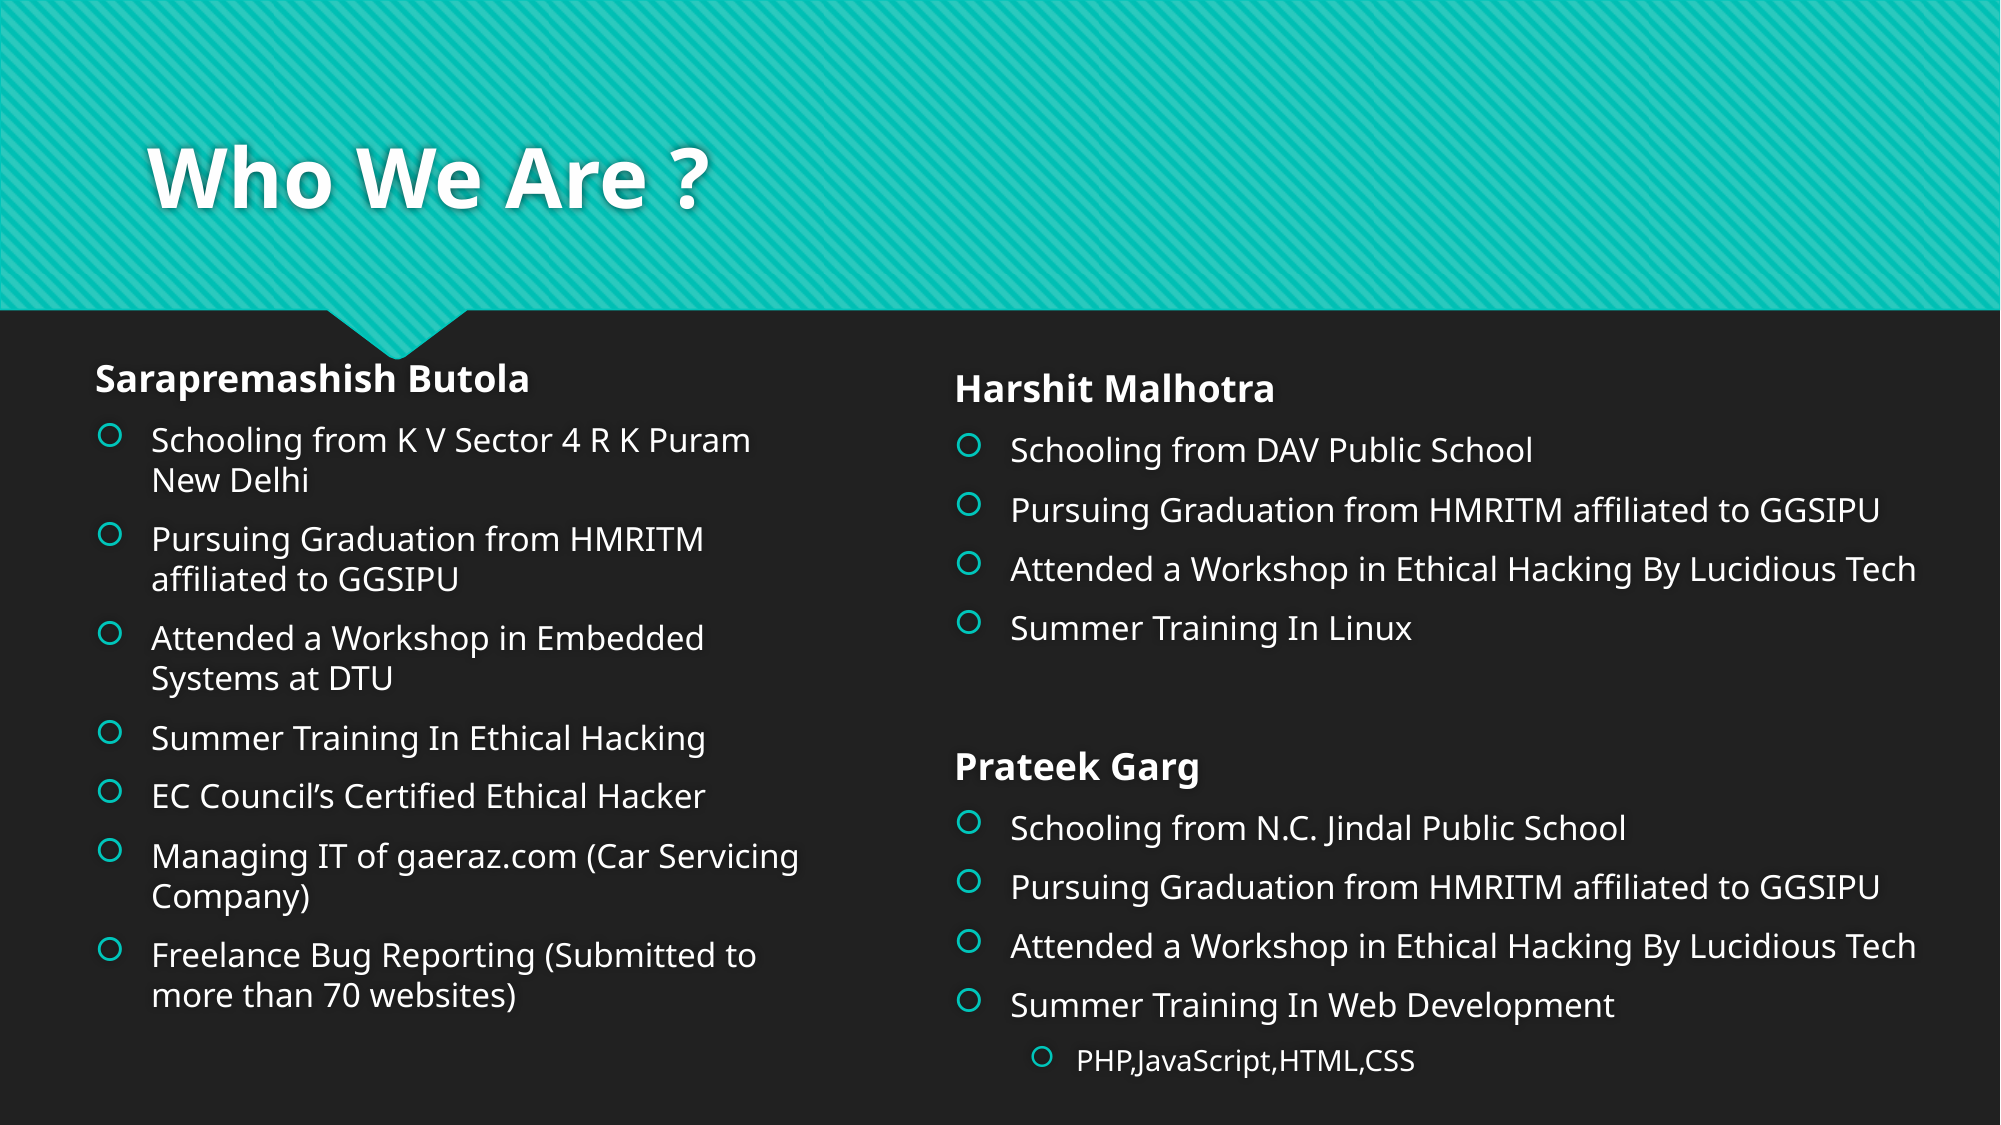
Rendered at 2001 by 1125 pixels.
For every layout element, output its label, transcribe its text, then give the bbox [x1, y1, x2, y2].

text_box Harshit Malhotra Schooling from DAV Public School Pursuing Graduation from HMRITM affiliated to GGSIPU Attended a Workshop in Ethical Hacking By Lucidious Tech Summer Training In Linux [939, 318, 1955, 694]
text_box Prateek Garg Schooling from N.C. Jindal Public School Pursuing Graduation from HMRITM affiliated to GGSIPU Attended a Workshop in Ethical Hacking By Lucidious Tech Summer Training In Web Development PHP,JavaScript,HTML,CSS [939, 710, 1977, 1110]
title Who We Are ? [132, 73, 1868, 233]
list Sarapremashish Butola Schooling from K V Sector 4 R K Puram New Delhi Pursuing Graduation from HMRITM affiliated to GGSIPU Attended a Workshop in Embedded Systems at DTU Summer Training In Ethical Hacking EC Council’s Certified Ethical Hacker Managing IT of gaeraz.com (Car Servicing Company) Freelance Bug Reporting (Submitted to more than 70 websites) [79, 386, 829, 983]
